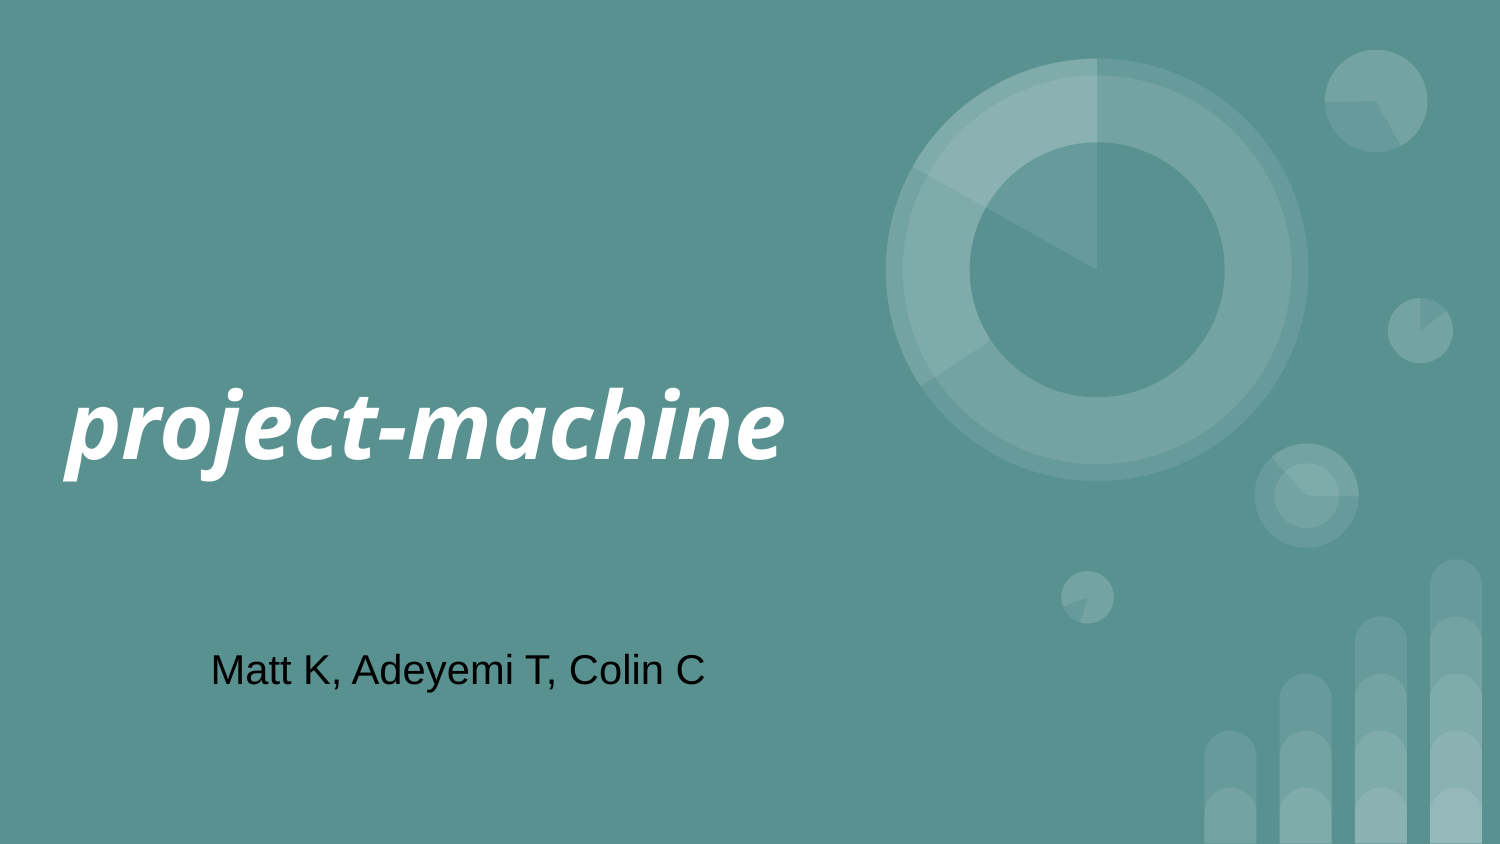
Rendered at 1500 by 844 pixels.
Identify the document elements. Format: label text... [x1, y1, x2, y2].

title project-machine [51, 351, 1449, 493]
text_box Matt K, Adeyemi T, Colin C [195, 628, 914, 709]
